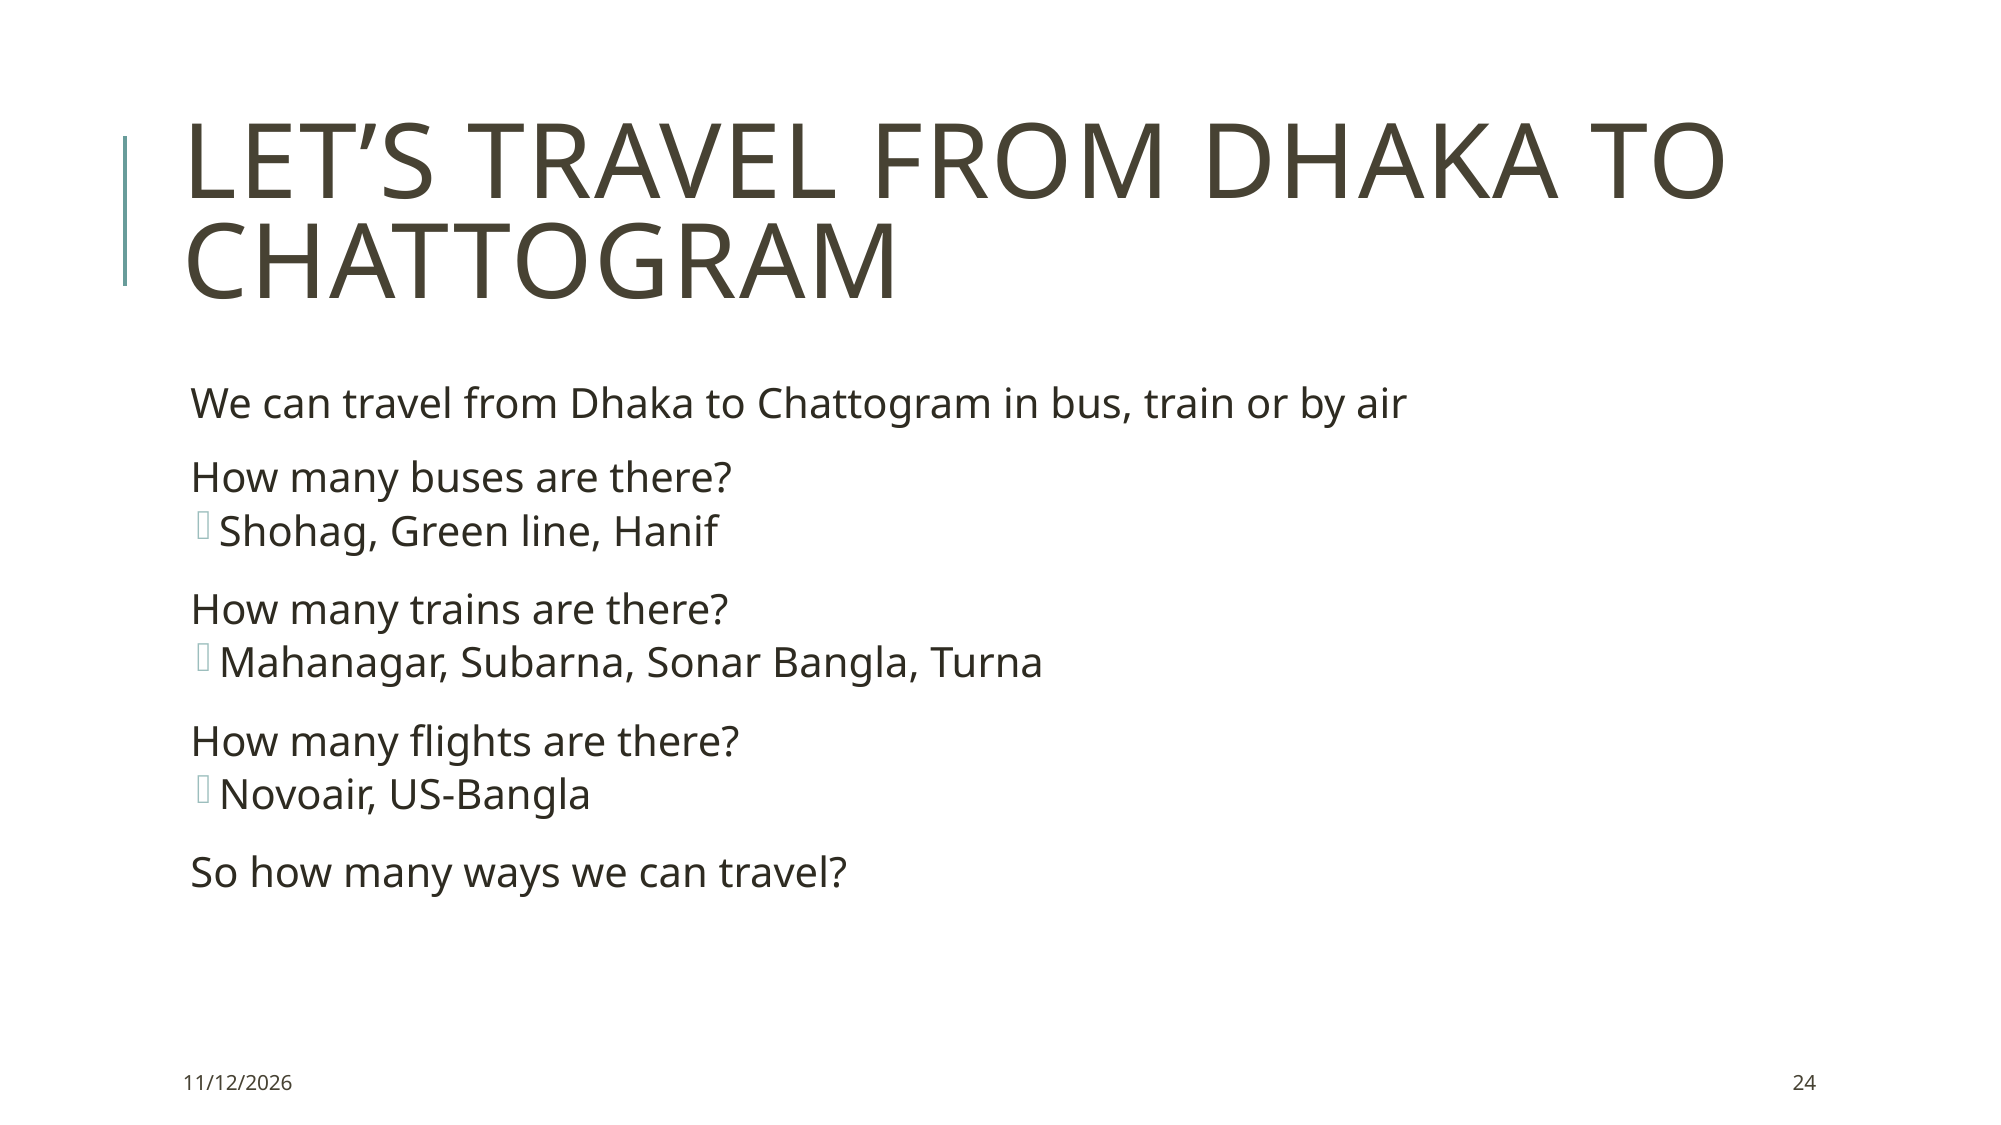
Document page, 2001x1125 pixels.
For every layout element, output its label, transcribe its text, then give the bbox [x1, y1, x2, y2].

list We can travel from Dhaka to Chattogram in bus, train or by air How many buses are there? Shohag, Green line, Hanif How many trains are there? Mahanagar, Subarna, Sonar Bangla, Turna How many flights are there? Novoair, US-Bangla So how many ways we can travel? [168, 375, 1763, 1035]
slide_number 24 [1777, 1061, 1938, 1107]
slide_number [168, 1061, 522, 1107]
title Let’s travel from Dhaka to Chattogram [168, 96, 1763, 342]
